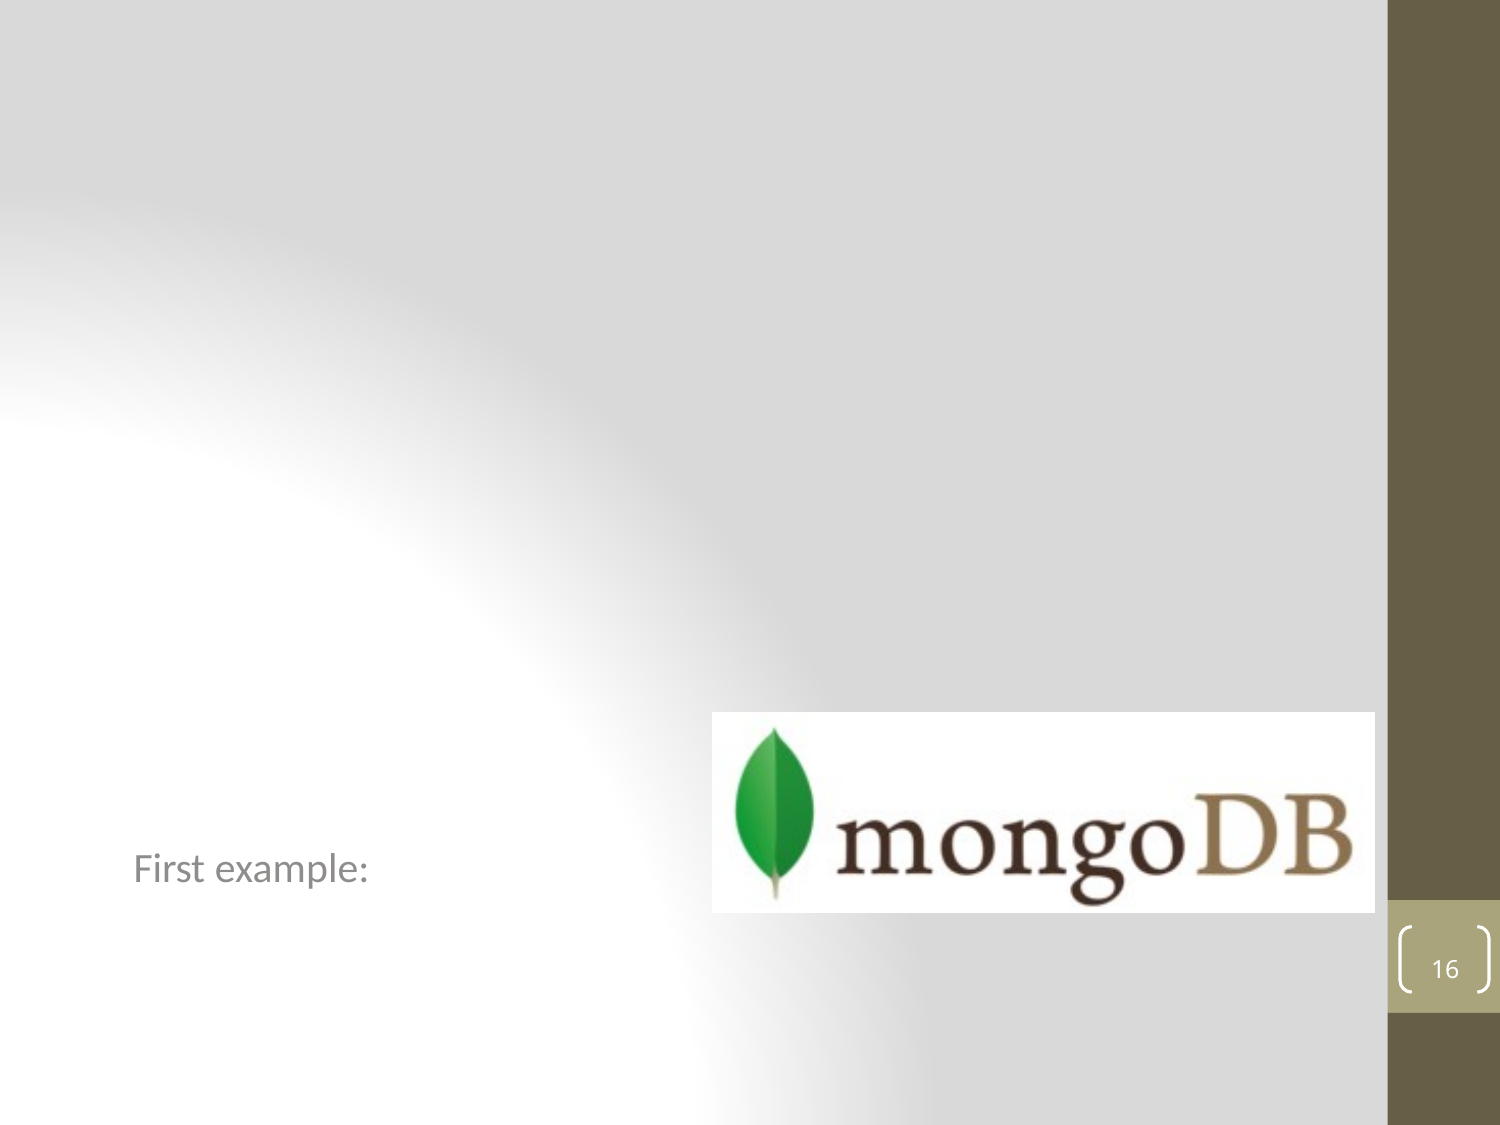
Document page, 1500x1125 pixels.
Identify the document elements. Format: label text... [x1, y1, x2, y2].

text_box [1477, 926, 1490, 993]
text_box 16 [1429, 951, 1462, 984]
picture [0, 0, 1387, 1125]
text_box First example: [131, 838, 376, 892]
text_box [1400, 926, 1412, 993]
